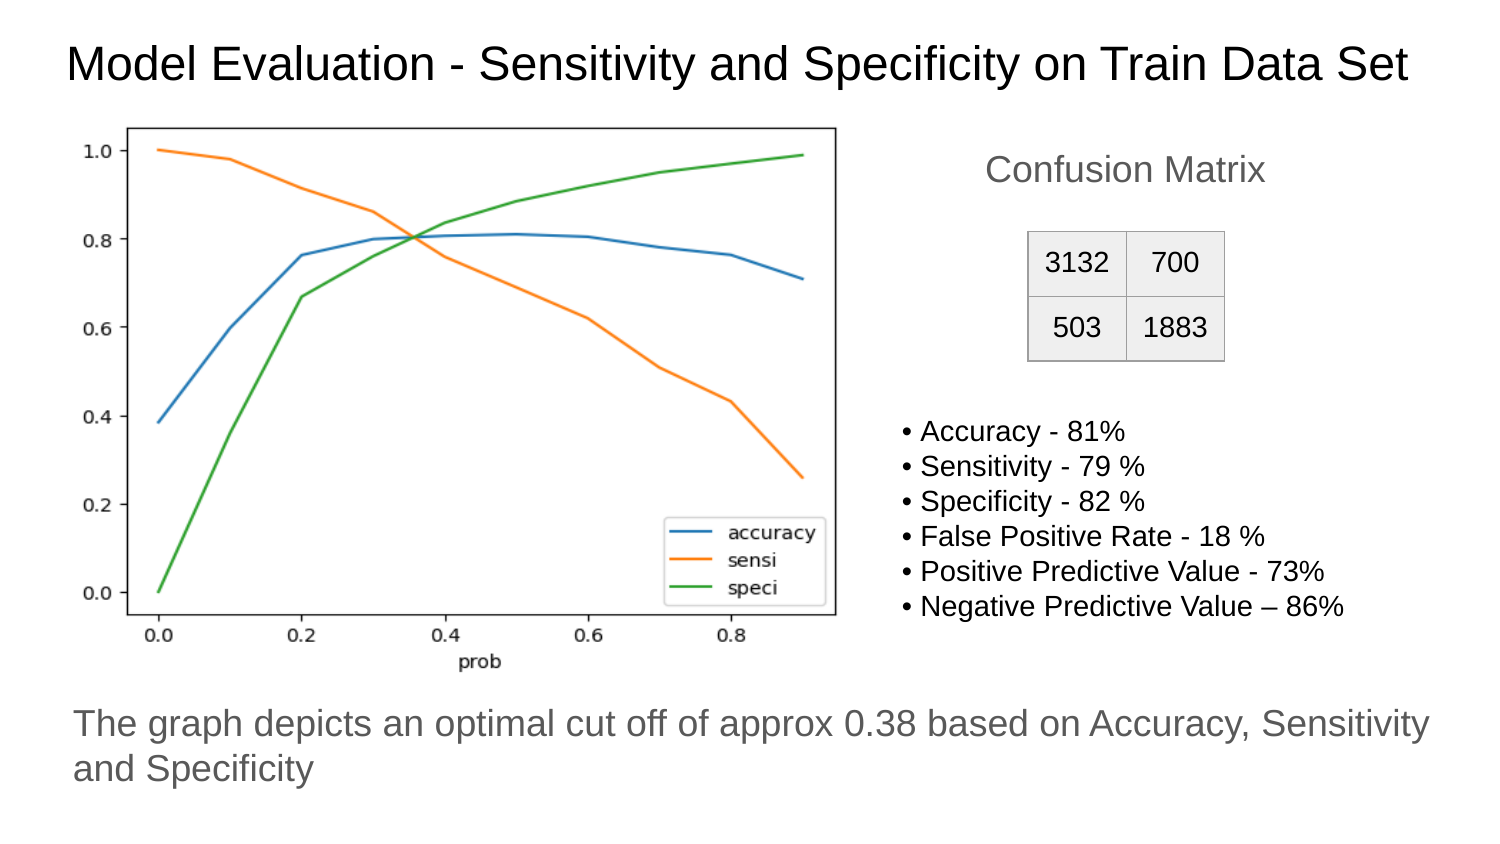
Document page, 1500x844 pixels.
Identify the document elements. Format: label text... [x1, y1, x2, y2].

text_box Confusion Matrix [970, 129, 1313, 205]
table_header 700 [1127, 232, 1224, 296]
table_header 3132 [1029, 232, 1126, 296]
picture [67, 116, 849, 685]
table_cell 1883 [1127, 297, 1224, 360]
text_box The graph depicts an optimal cut off of approx 0.38 based on Accuracy, Sensitivity and Specificity [57, 683, 1456, 804]
table_cell 503 [1029, 297, 1126, 360]
title Model Evaluation - Sensitivity and Specificity on Train Data Set [51, 16, 1449, 117]
text_box • Accuracy - 81% • Sensitivity - 79 % • Specificity - 82 % • False Positive Rate - 18 % • Positive Predictive Value - 73% • Negative Predictive Value – 86% [886, 397, 1444, 638]
